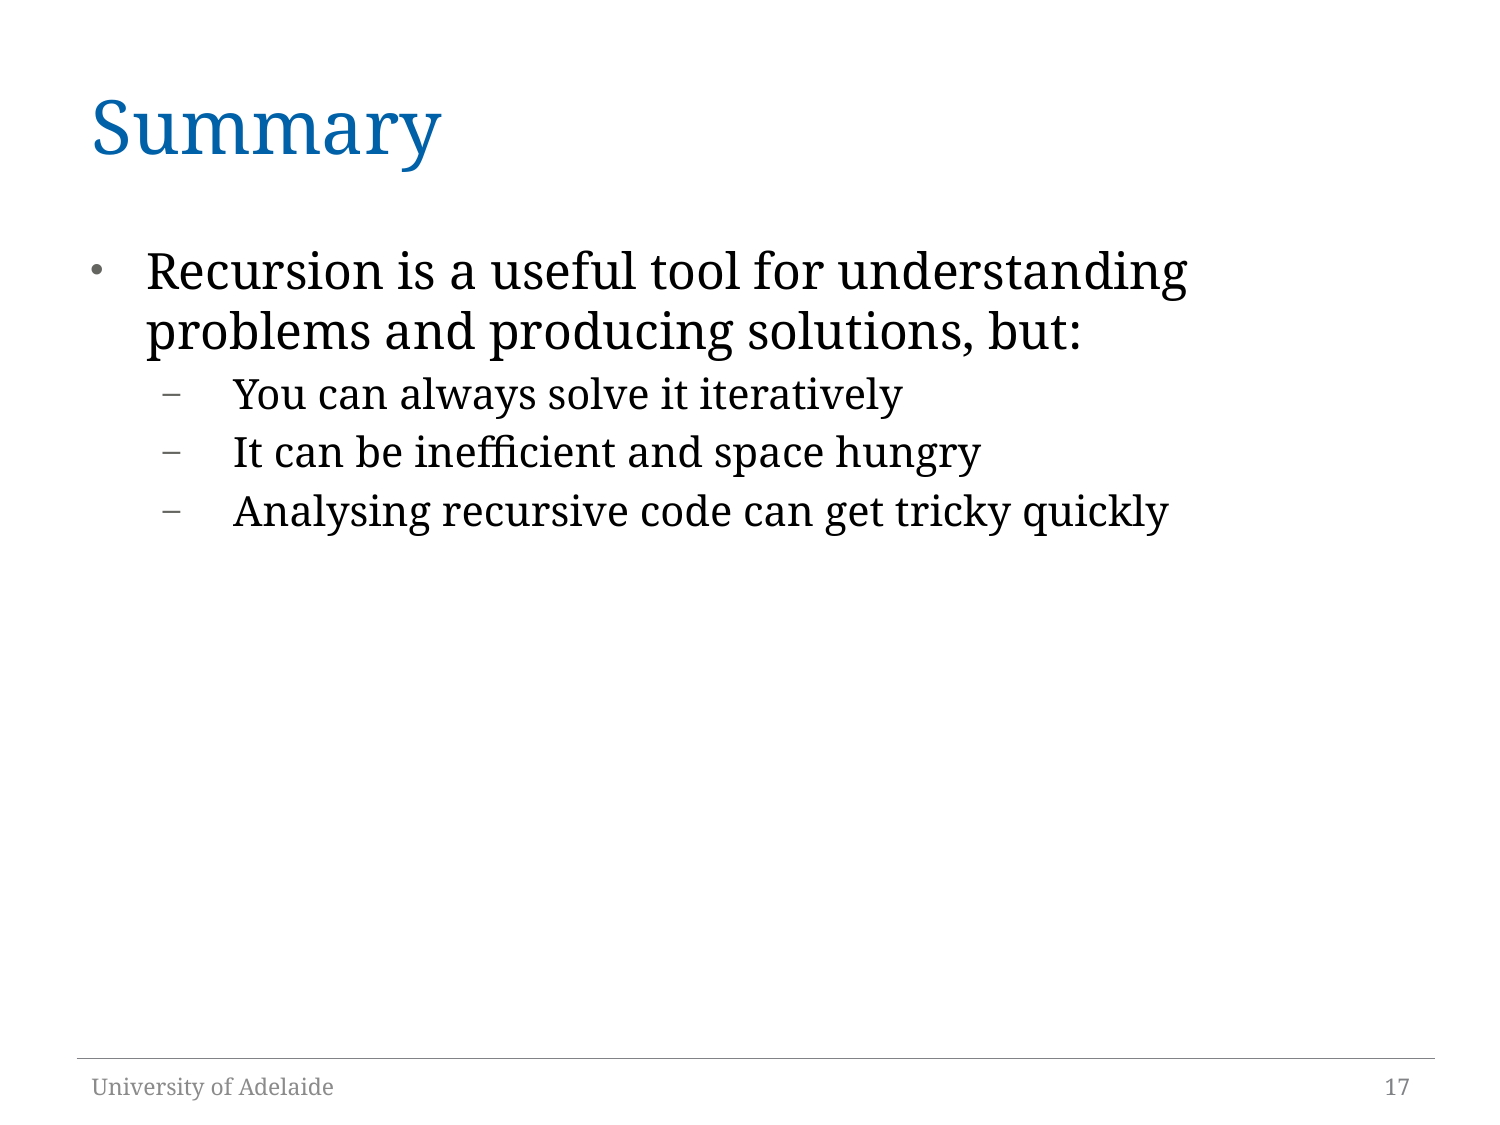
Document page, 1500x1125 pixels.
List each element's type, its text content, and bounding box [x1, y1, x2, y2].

title Summary [76, 54, 1427, 194]
footer University of Adelaide [76, 1057, 552, 1118]
slide_number 17 [1074, 1057, 1425, 1118]
list Recursion is a useful tool for understanding problems and producing solutions, but: You can always solve it iteratively It can be inefficient and space hungry Analysing recursive code can get tricky quickly [75, 231, 1388, 1005]
